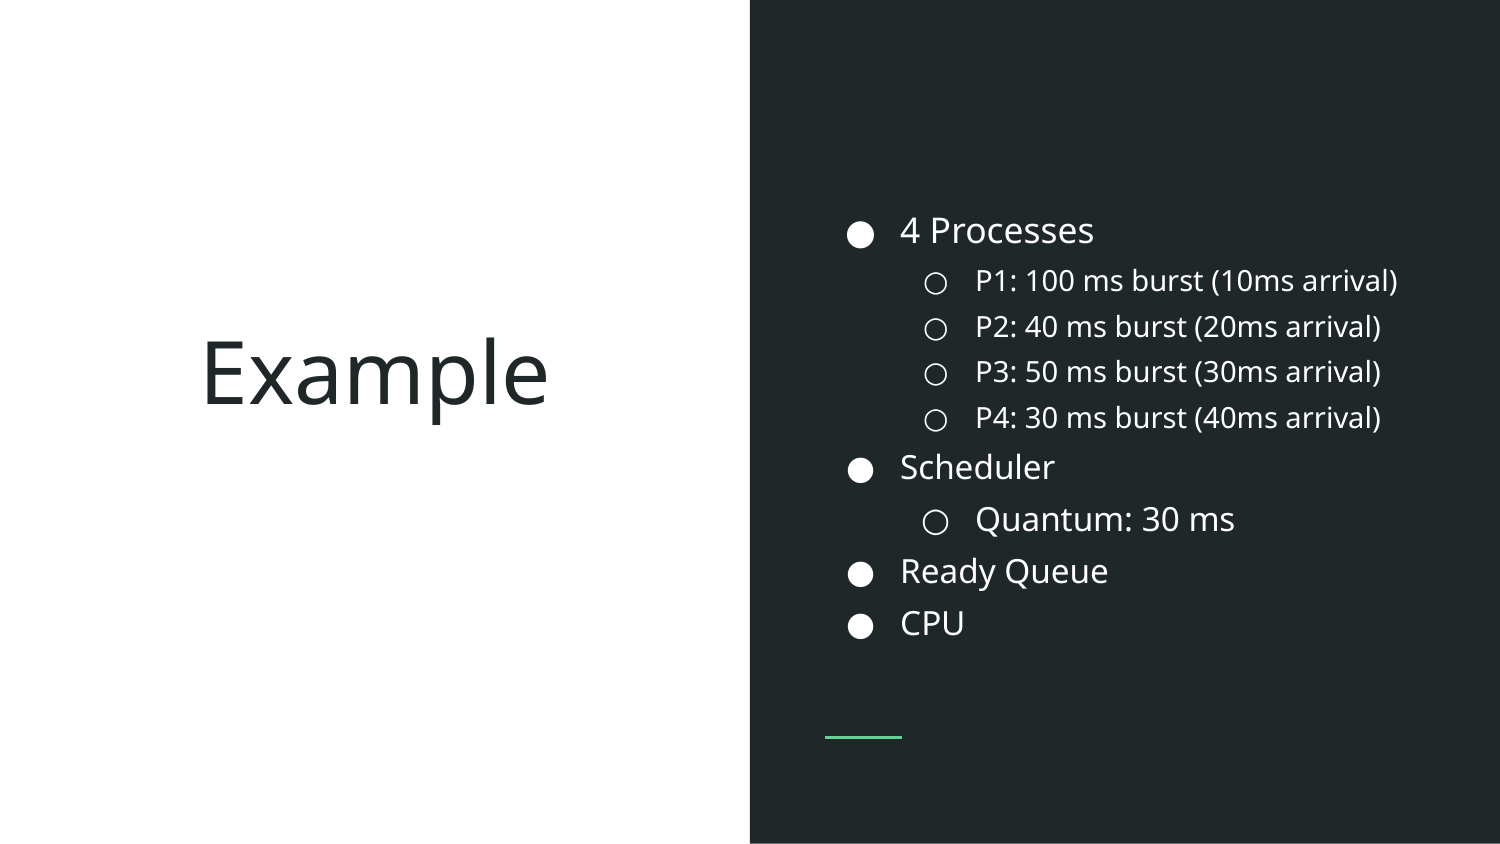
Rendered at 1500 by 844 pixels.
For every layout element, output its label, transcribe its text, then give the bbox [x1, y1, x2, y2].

list 4 Processes P1: 100 ms burst (10ms arrival) P2: 40 ms burst (20ms arrival) P3: 50 ms burst (30ms arrival) P4: 30 ms burst (40ms arrival) Scheduler Quantum: 30 ms Ready Queue CPU [810, 118, 1440, 725]
title Example [43, 197, 708, 446]
